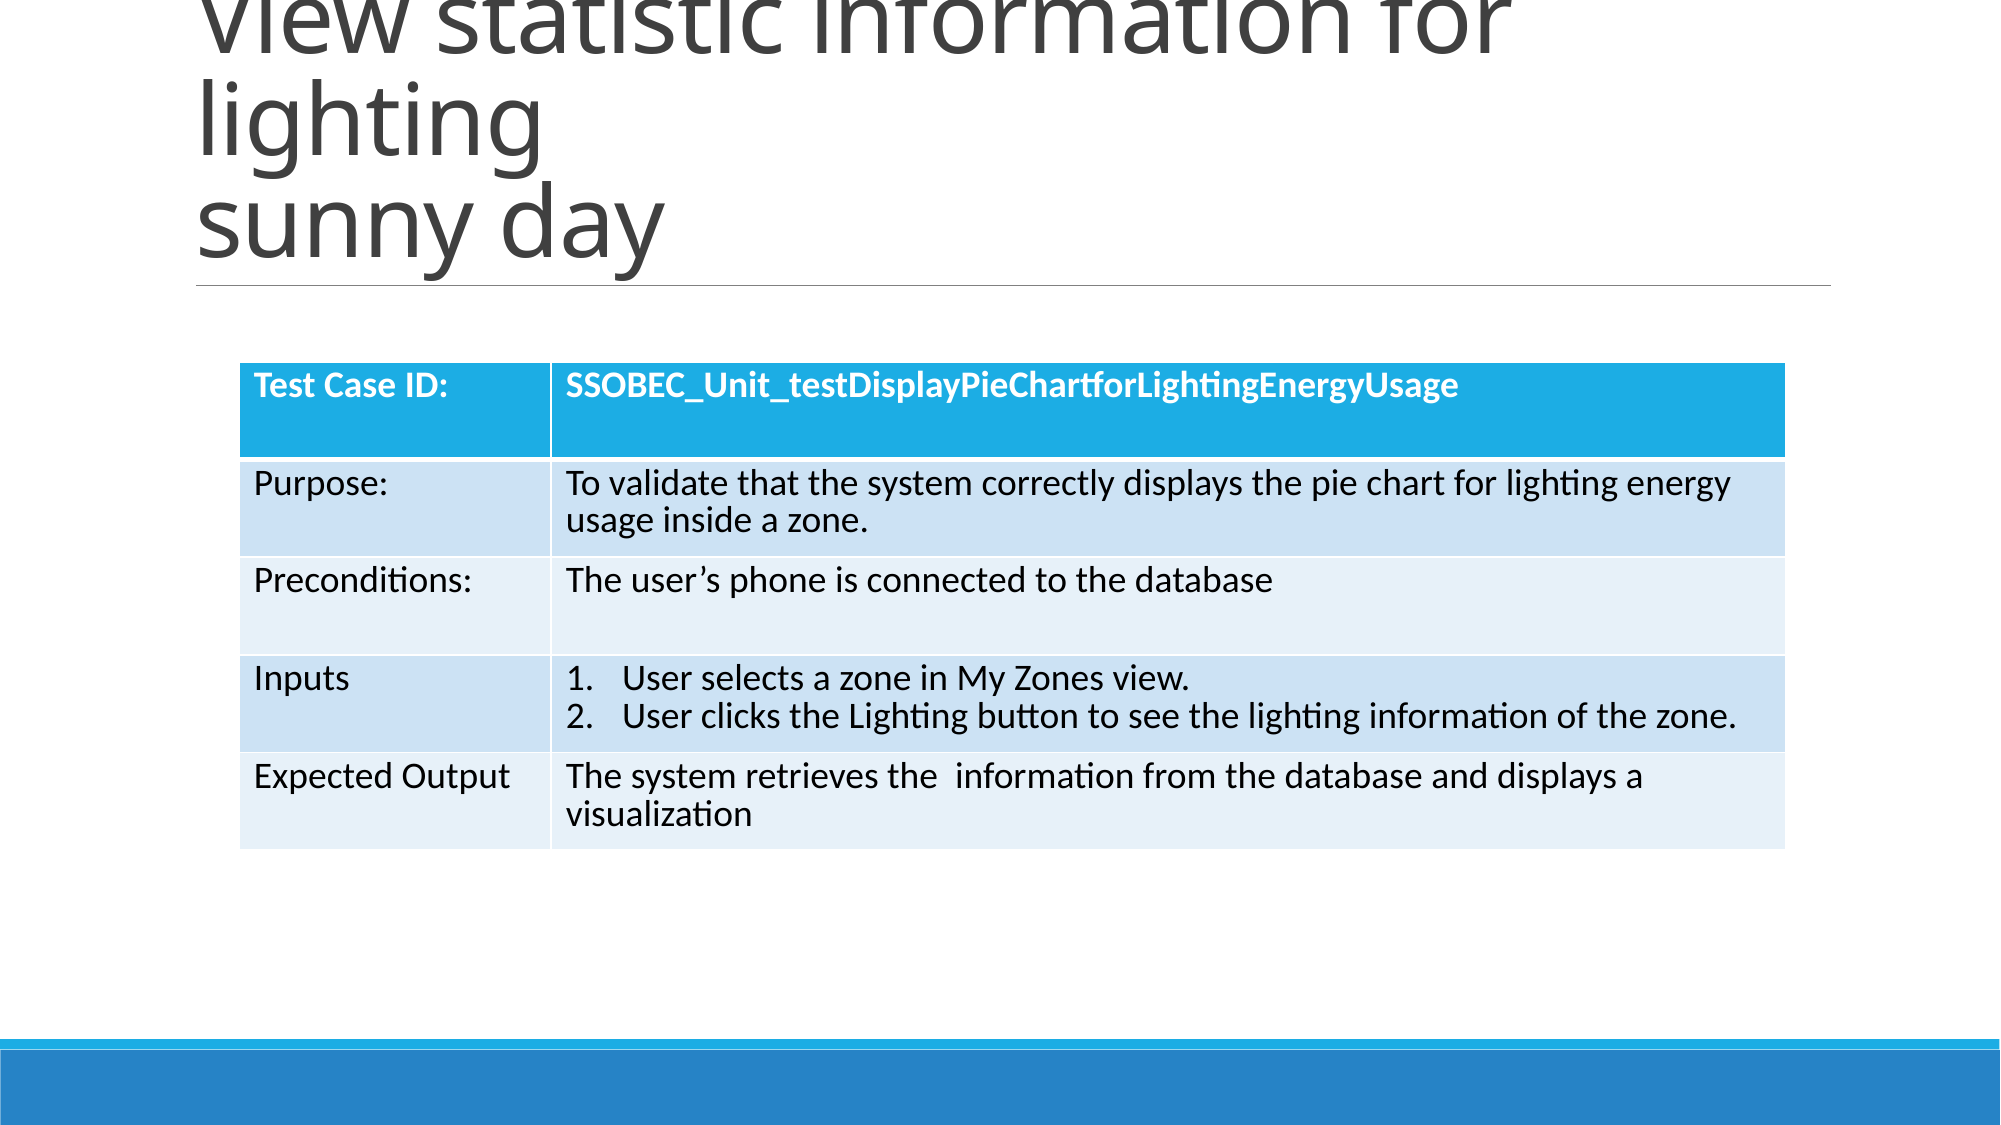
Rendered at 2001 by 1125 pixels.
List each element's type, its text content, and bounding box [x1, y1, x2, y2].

table_cell Preconditions: [240, 558, 550, 654]
table_cell The user’s phone is connected to the database [552, 558, 1785, 654]
table_cell User selects a zone in My Zones view. User clicks the Lighting button to see the lighting information of the zone. [552, 656, 1785, 752]
table_cell Inputs [240, 656, 550, 752]
table_cell Purpose: [240, 462, 550, 556]
table_cell The system retrieves the information from the database and displays a visualization [552, 753, 1785, 849]
table_cell Expected Output [240, 753, 550, 849]
table_header SSOBEC_Unit_testDisplayPieChartforLightingEnergyUsage [552, 363, 1785, 457]
table_header Test Case ID: [240, 363, 550, 457]
table_cell To validate that the system correctly displays the pie chart for lighting energy usage inside a zone. [552, 462, 1785, 556]
title View statistic information for lighting sunny day [180, 47, 1830, 285]
